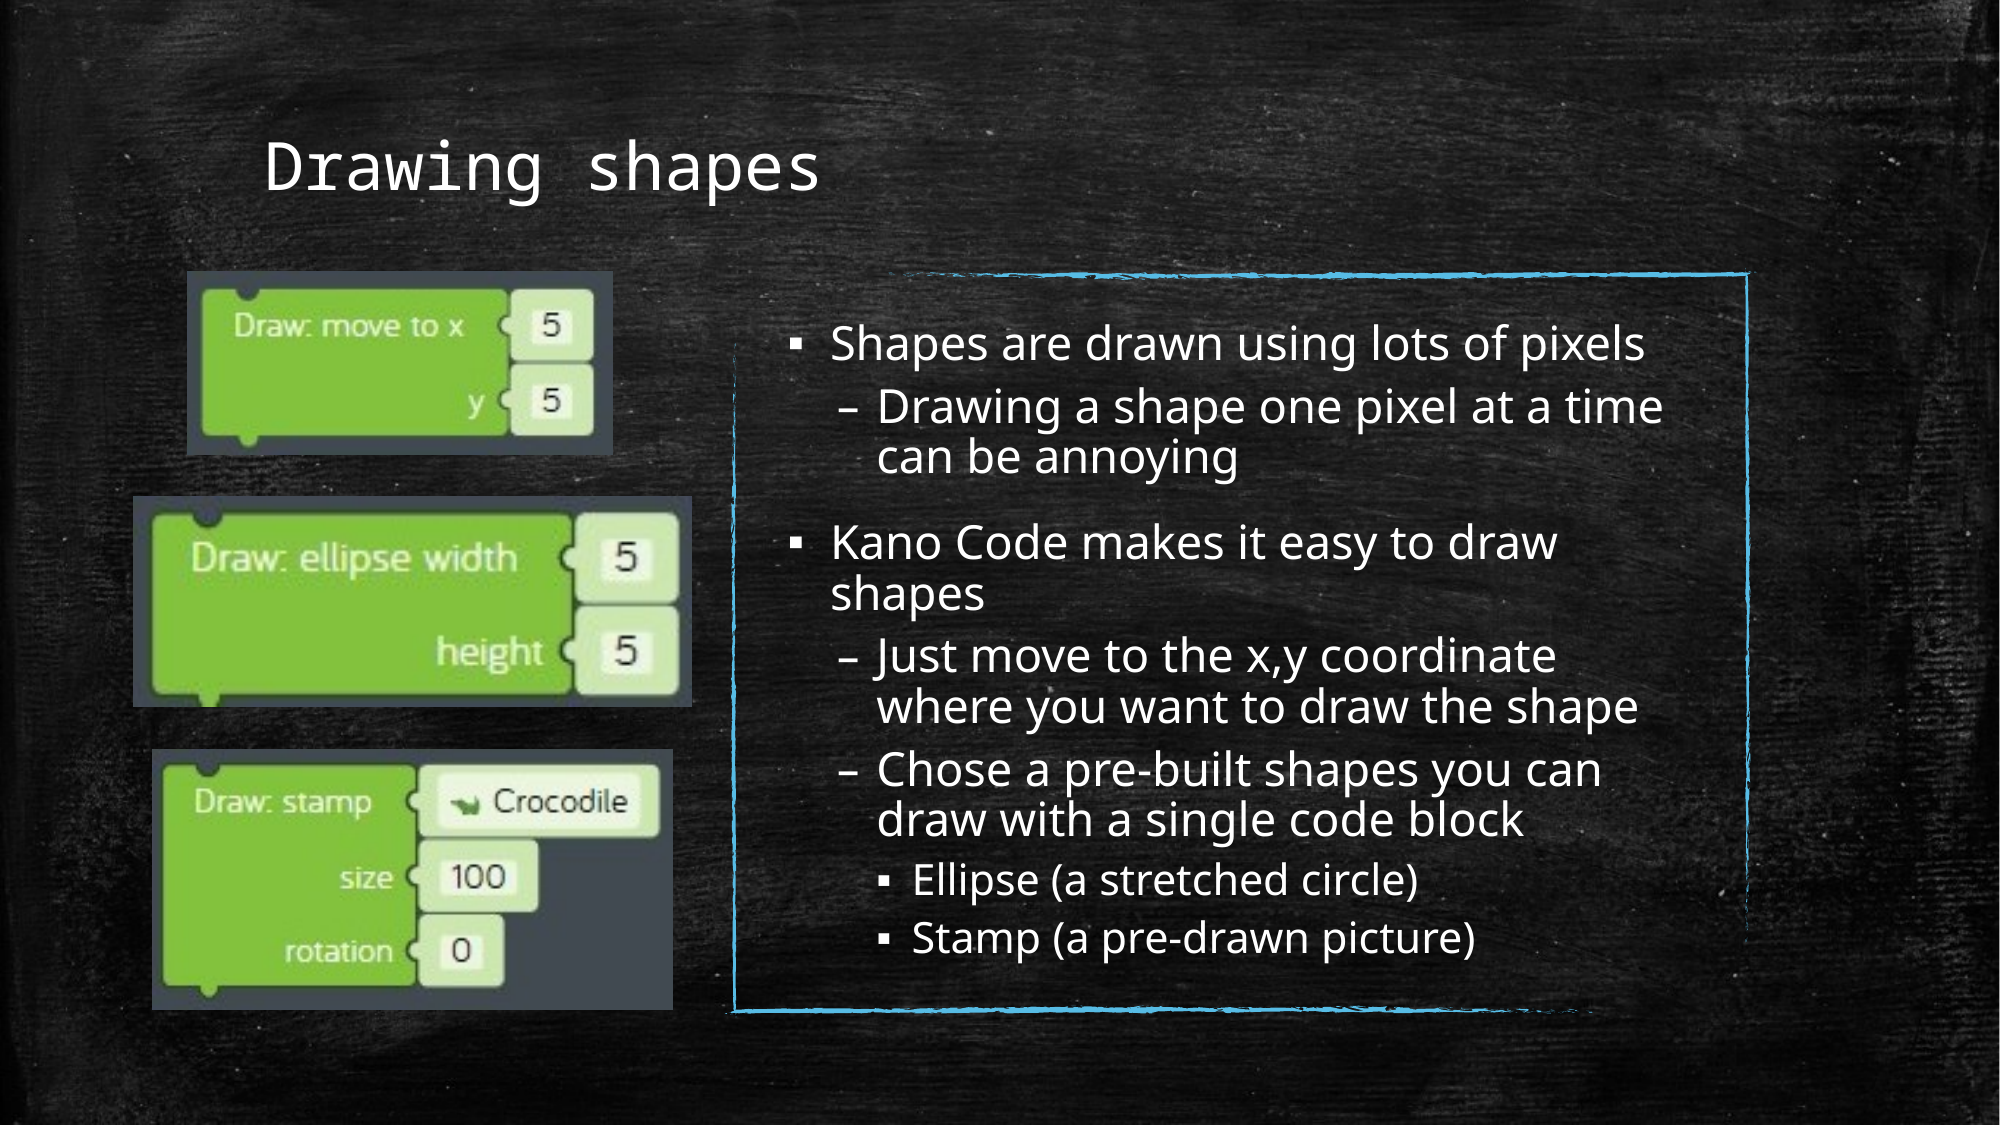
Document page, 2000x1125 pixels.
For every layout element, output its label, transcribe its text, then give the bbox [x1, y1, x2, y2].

title Drawing shapes [249, 45, 1750, 213]
picture [187, 271, 613, 455]
picture [133, 496, 692, 707]
list Shapes are drawn using lots of pixels Drawing a shape one pixel at a time can be annoying Kano Code makes it easy to draw shapes Just move to the x,y coordinate where you want to draw the shape Chose a pre-built shapes you can draw with a single code block Ellipse (a stretched circle) Stamp (a pre-drawn picture) [772, 312, 1703, 975]
picture [152, 749, 673, 1010]
